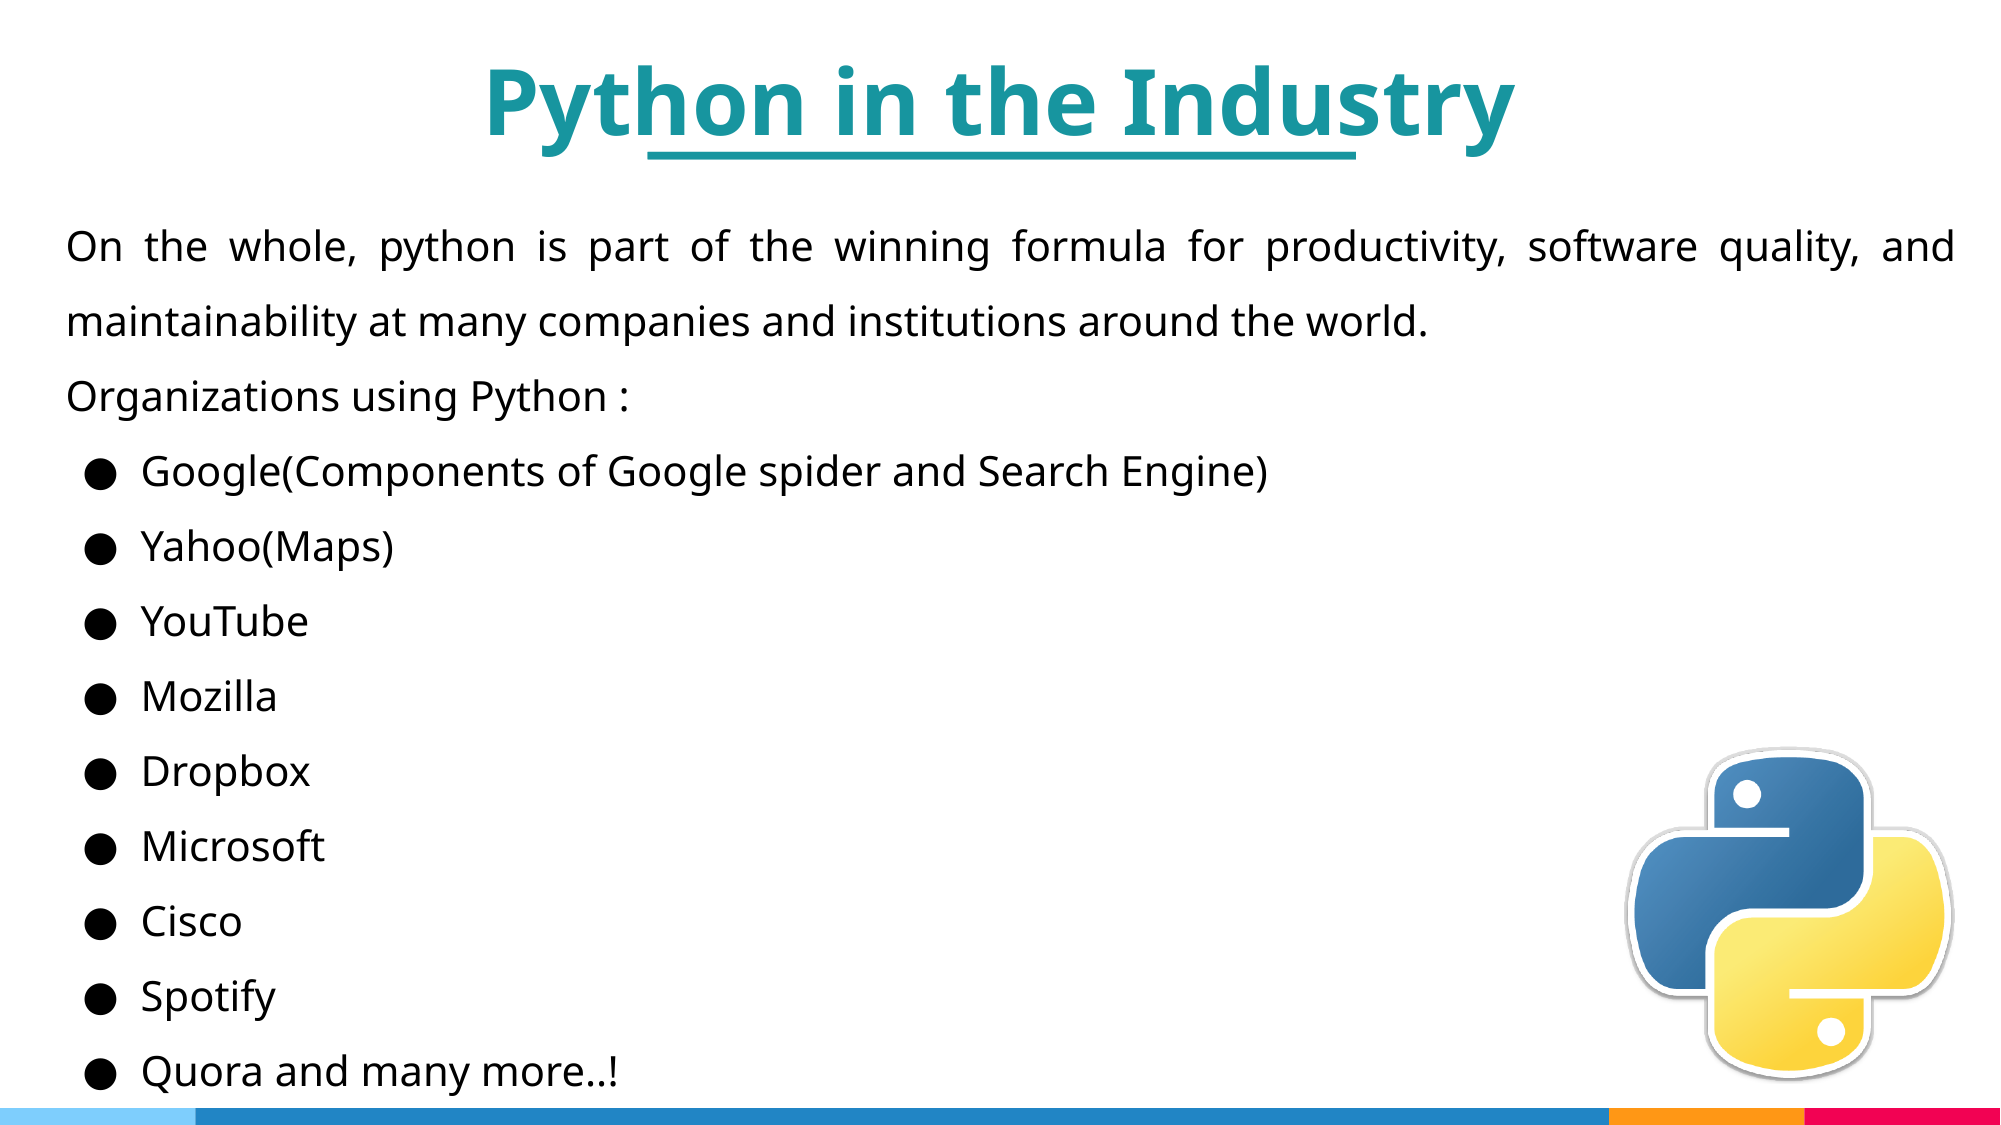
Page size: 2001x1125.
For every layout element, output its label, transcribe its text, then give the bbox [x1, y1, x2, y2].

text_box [140, 39, 1859, 160]
text_box On the whole, python is part of the winning formula for productivity, software quality, and maintainability at many companies and institutions around the world. Organizations using Python : Google(Components of Google spider and Search Engine) Yahoo(Maps) YouTube Mozilla Dropbox Microsoft Cisco Spotify Quora and many more..! [50, 187, 1972, 999]
picture [1576, 701, 2000, 1125]
